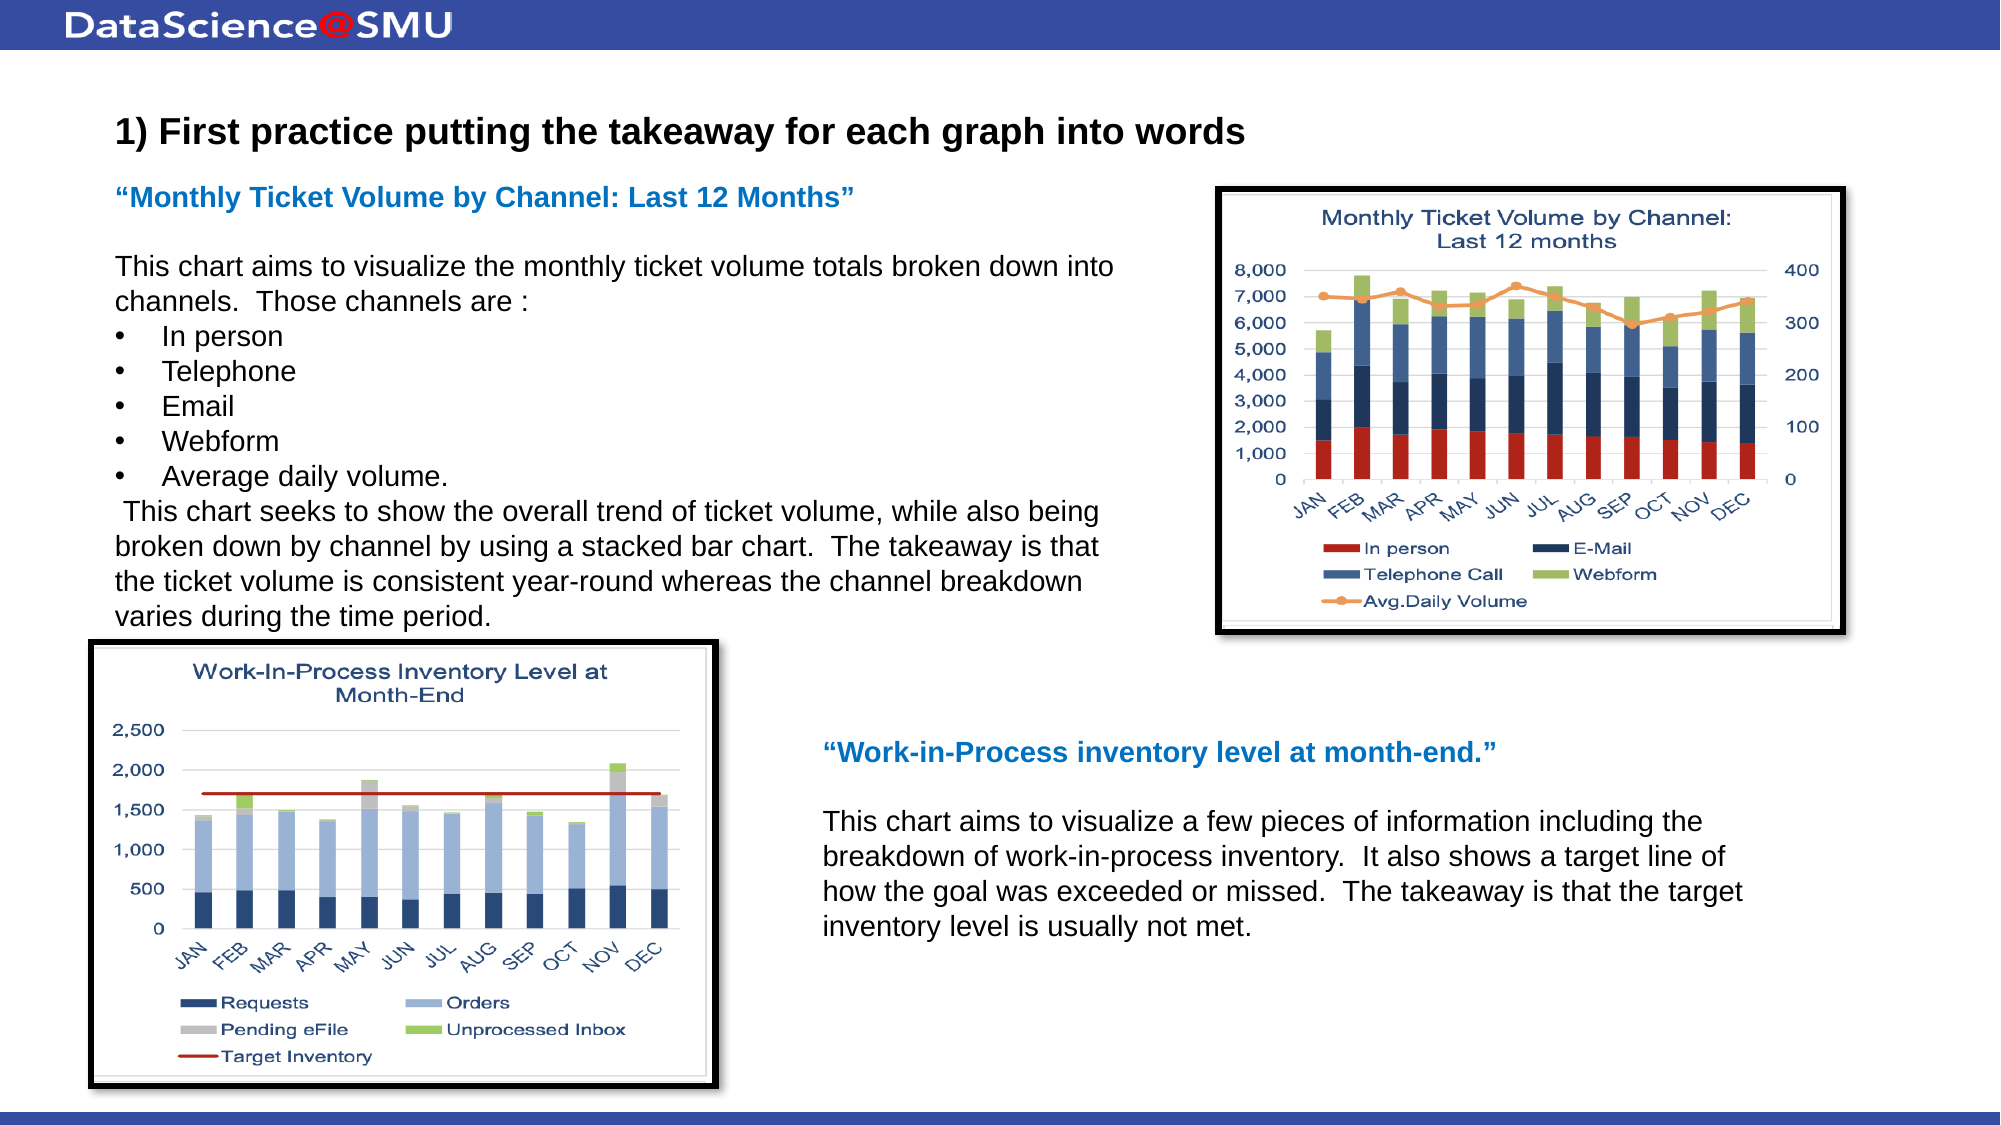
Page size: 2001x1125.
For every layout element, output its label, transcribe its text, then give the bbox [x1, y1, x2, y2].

picture [94, 644, 713, 1084]
text_box “Monthly Ticket Volume by Channel: Last 12 Months” This chart aims to visualize the monthly ticket volume totals broken down into channels. Those channels are : In person Telephone Email Webform Average daily volume. This chart seeks to show the overall trend of ticket volume, while also being broken down by channel by using a stacked bar chart. The takeaway is that the ticket volume is consistent year-round whereas the channel breakdown varies during the time period. [99, 170, 1162, 640]
picture [66, 11, 452, 38]
title 1) First practice putting the takeaway for each graph into words [99, 37, 1900, 225]
picture [1221, 191, 1841, 630]
text_box “Work-in-Process inventory level at month-end.” This chart aims to visualize a few pieces of information including the breakdown of work-in-process inventory. It also shows a target line of how the goal was exceeded or missed. The takeaway is that the target inventory level is usually not met. [807, 725, 1768, 950]
